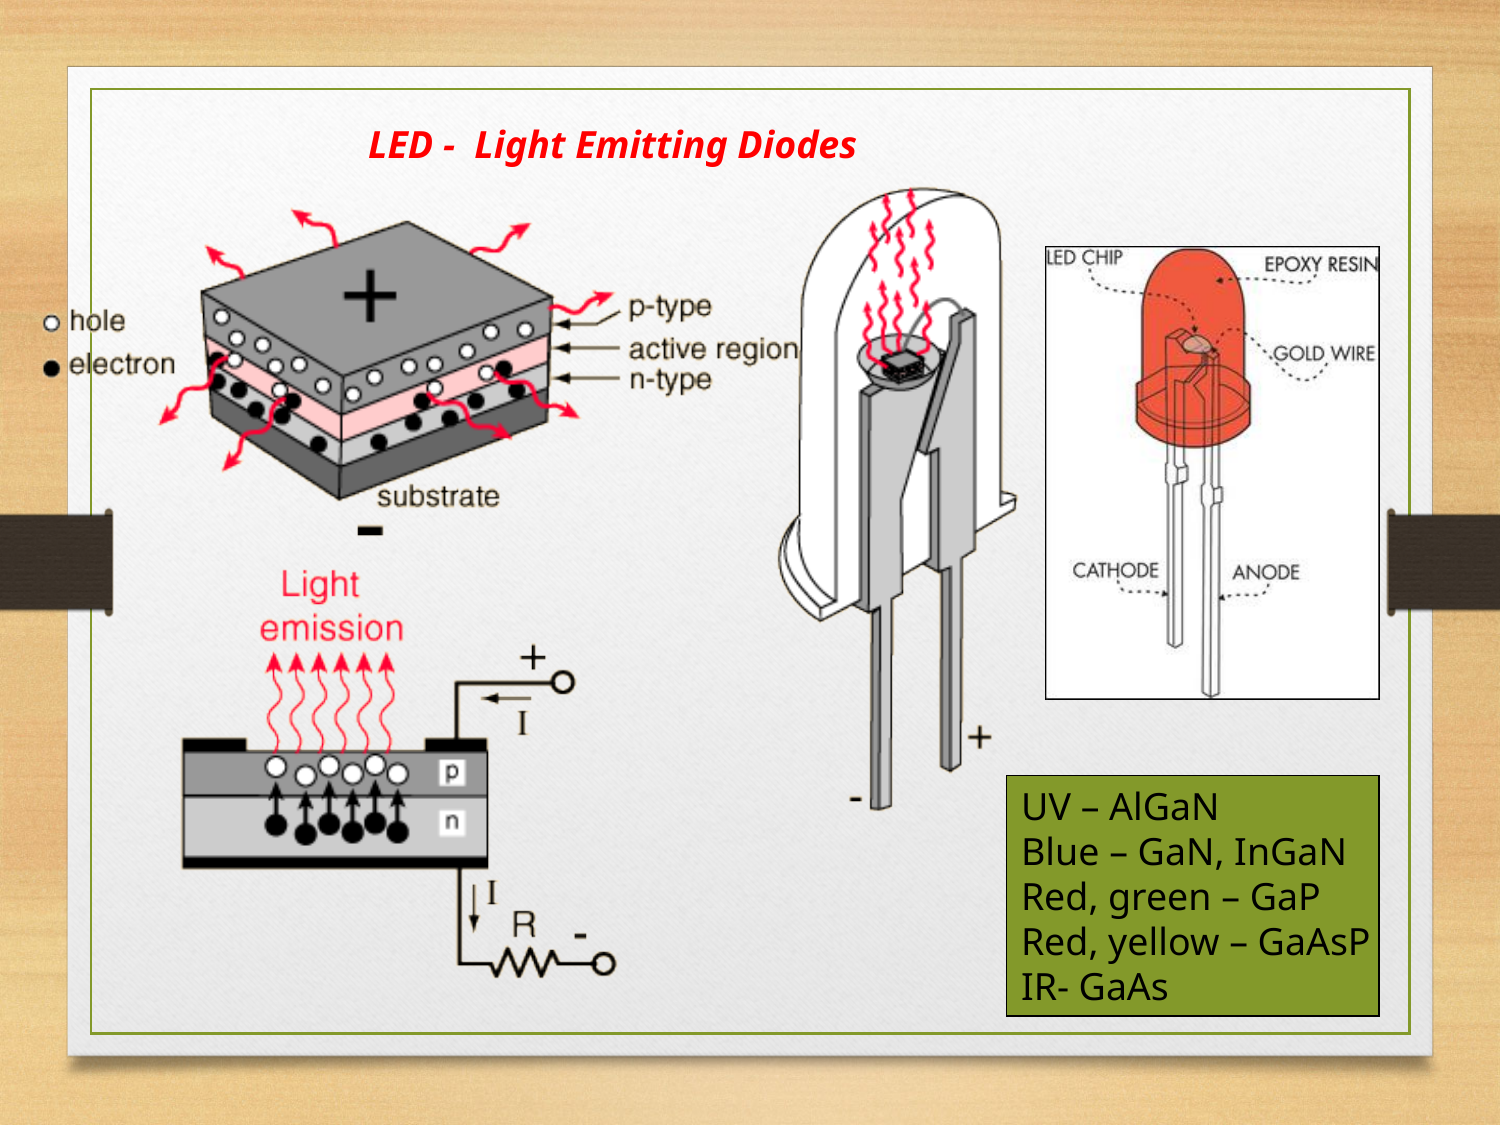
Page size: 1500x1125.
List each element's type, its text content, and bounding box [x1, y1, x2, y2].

text_box UV – AlGaN Blue – GaN, InGaN Red, green – GaP Red, yellow – GaAsP IR- GaAs [1006, 775, 1380, 1016]
picture [0, 0, 1500, 1125]
text_box LED - Light Emitting Diodes [353, 113, 873, 173]
